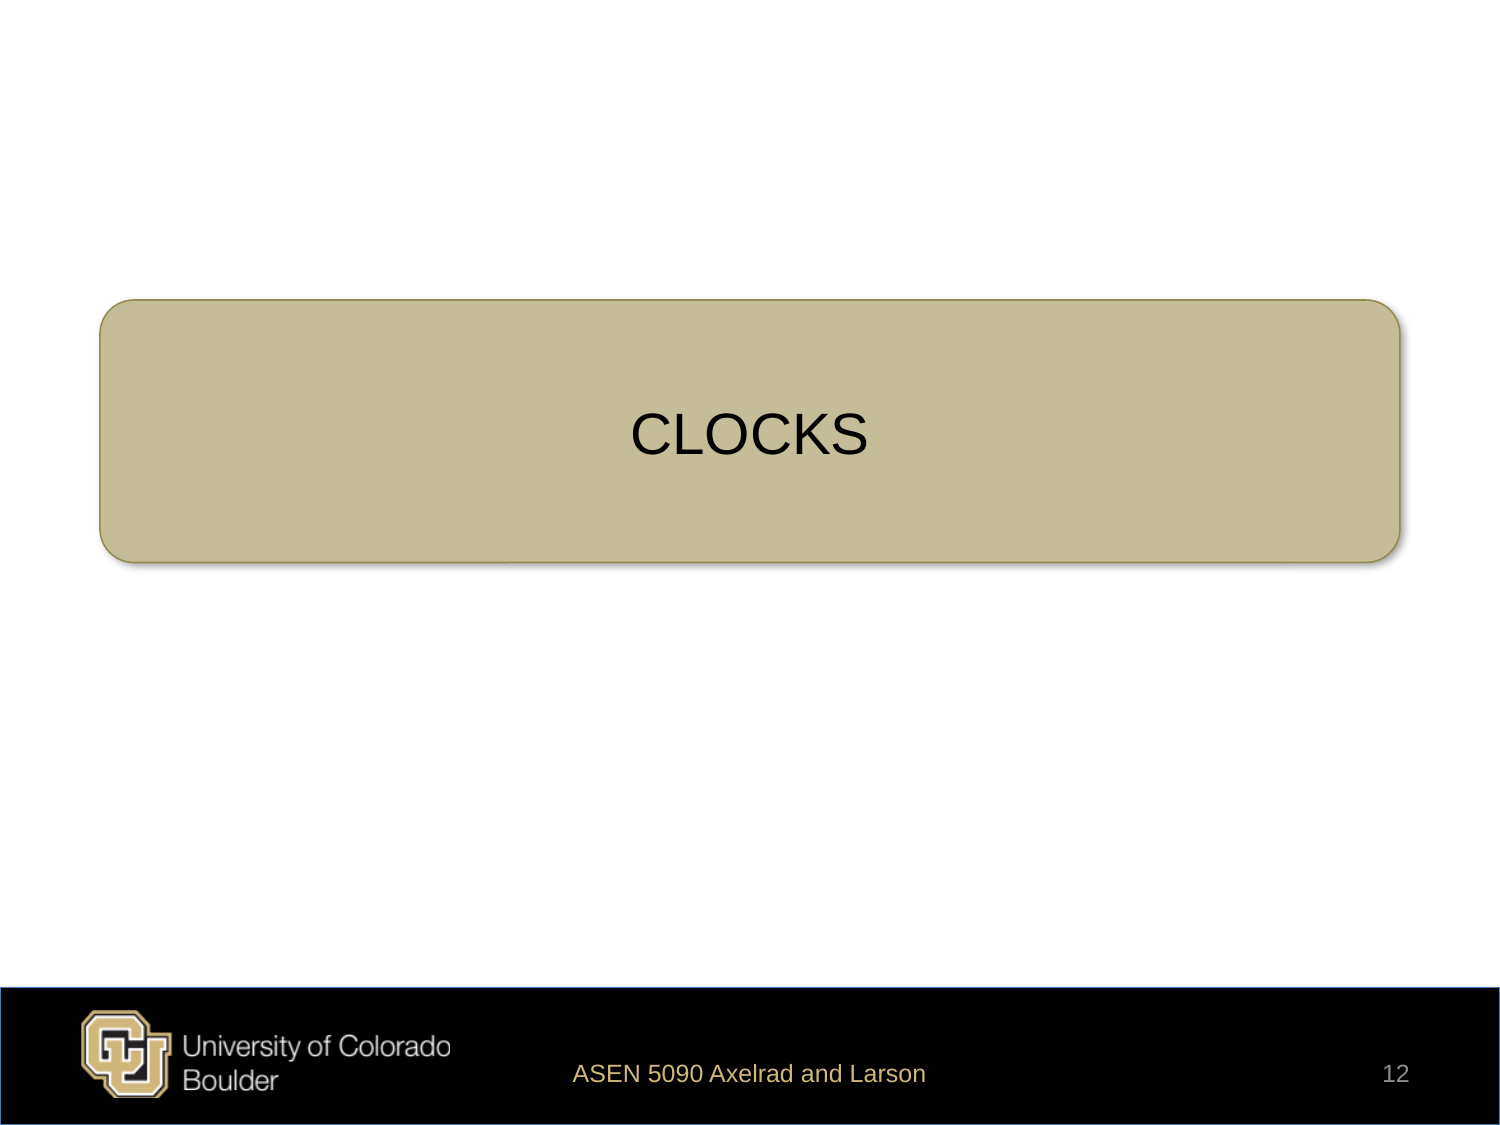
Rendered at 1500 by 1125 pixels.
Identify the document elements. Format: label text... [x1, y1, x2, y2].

slide_number 12 [1074, 1042, 1425, 1103]
footer ASEN 5090 Axelrad and Larson [512, 1042, 988, 1103]
title CLOCKS [75, 299, 1425, 563]
